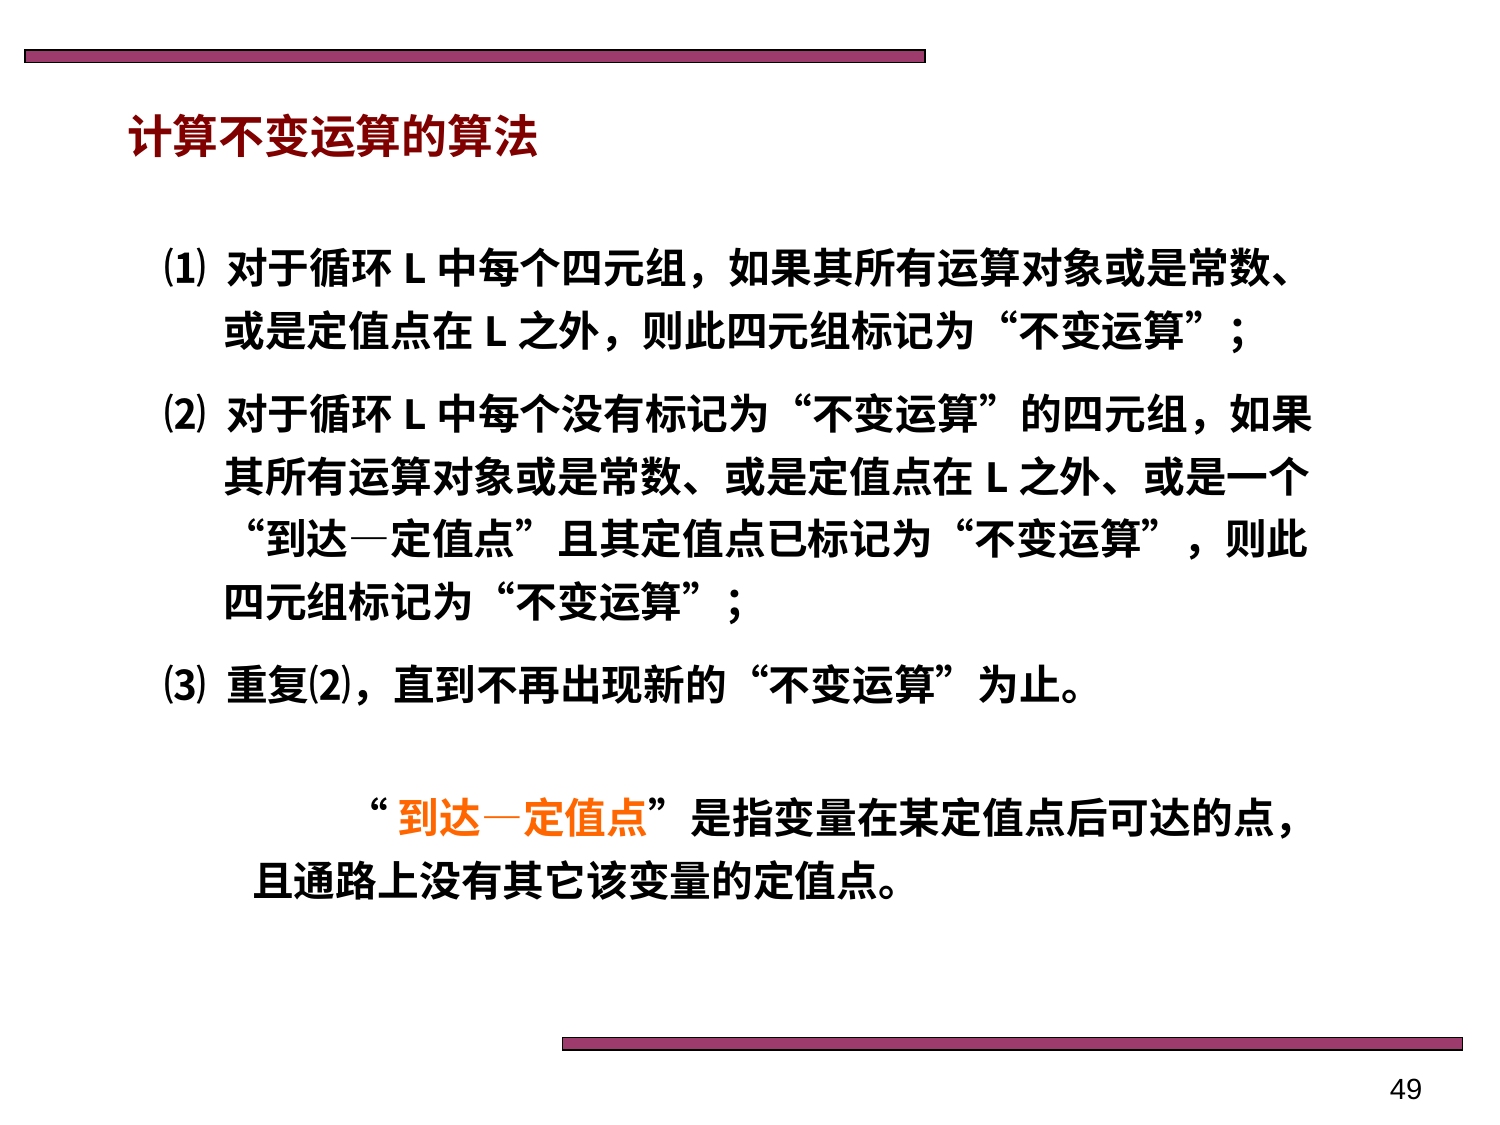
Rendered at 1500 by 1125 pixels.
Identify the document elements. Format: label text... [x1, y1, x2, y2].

text_box “到达—定值点”是指变量在某定值点后可达的点，且通路上没有其它该变量的定值点。 [237, 772, 1363, 912]
text_box 计算不变运算的算法 [112, 99, 913, 170]
slide_number 49 [1087, 1062, 1438, 1103]
text_box ⑴ 对于循环L中每个四元组，如果其所有运算对象或是常数、或是定值点在L之外，则此四元组标记为“不变运算”； ⑵ 对于循环L中每个没有标记为“不变运算”的四元组，如果其所有运算对象或是常数、或是定值点在L之外、或是一个“到达—定值点”且其定值点已标记为“不变运算”，则此四元组标记为“不变运算”； ⑶ 重复⑵，直到不再出现新的“不变运算”为止。 [149, 222, 1350, 717]
